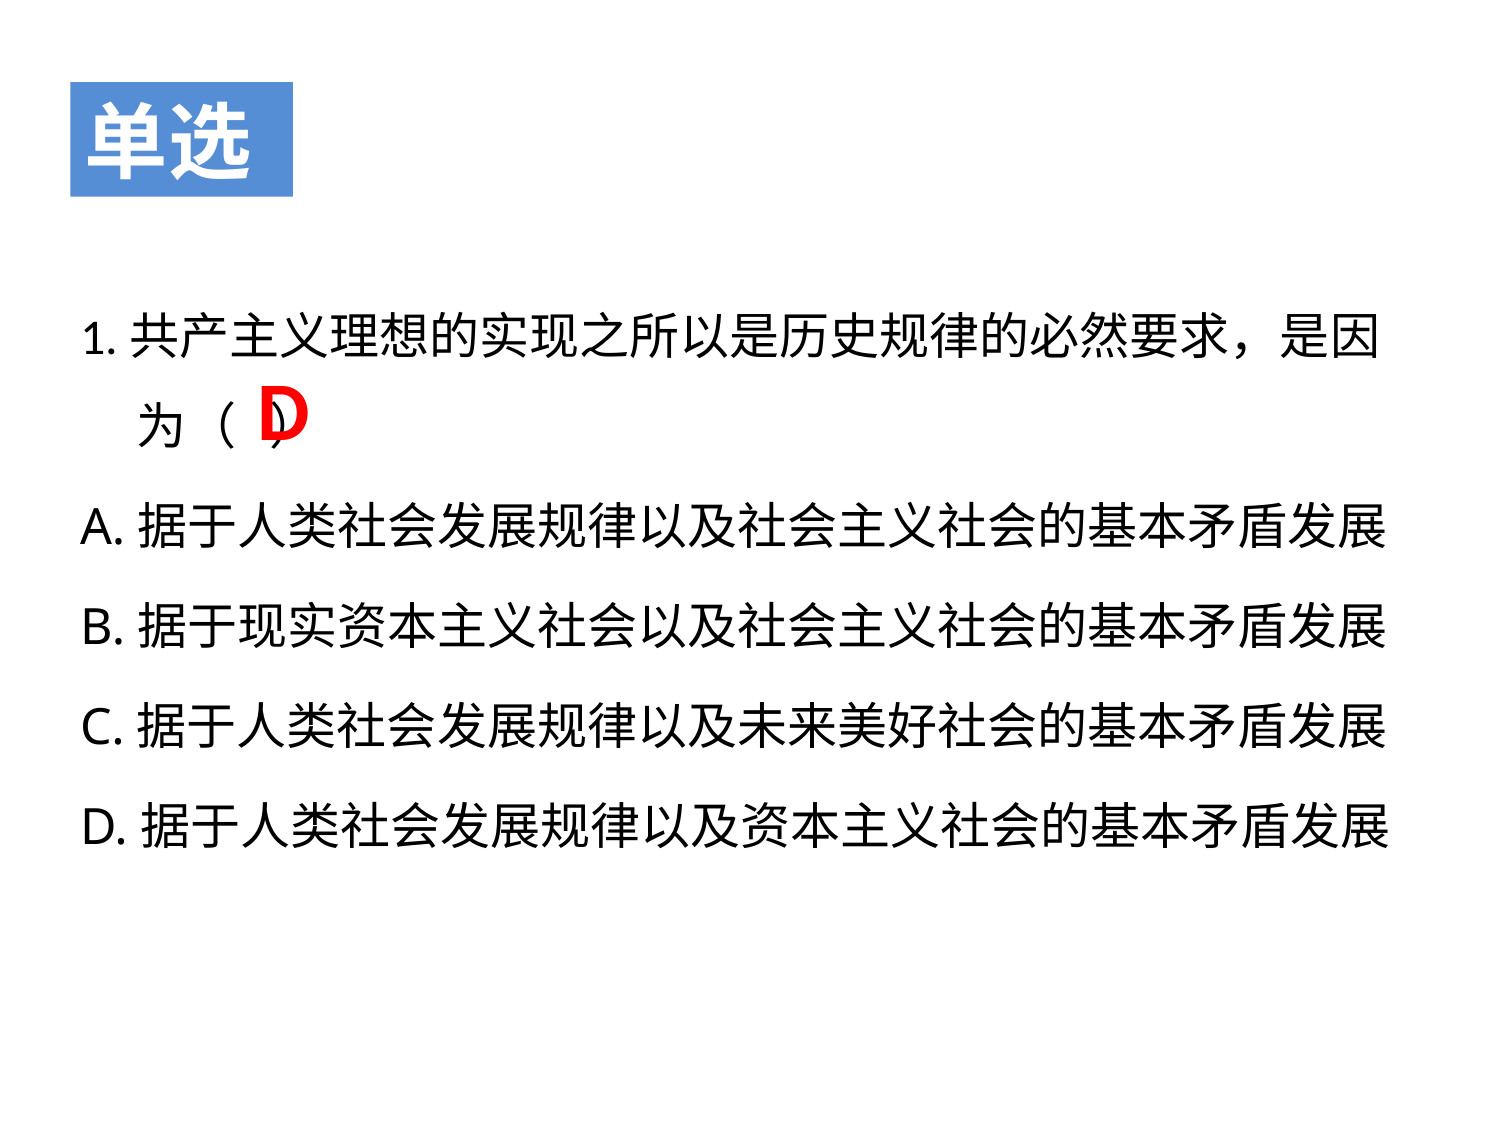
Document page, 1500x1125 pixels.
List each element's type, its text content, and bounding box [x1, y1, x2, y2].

text_box D [242, 349, 313, 465]
list 1.共产主义理想的实现之所以是历史规律的必然要求，是因为（ ） A.据于人类社会发展规律以及社会主义社会的基本矛盾发展 B.据于现实资本主义社会以及社会主义社会的基本矛盾发展 C.据于人类社会发展规律以及未来美好社会的基本矛盾发展 D.据于人类社会发展规律以及资本主义社会的基本矛盾发展 [64, 267, 1415, 1010]
text_box 单选 [70, 82, 293, 197]
